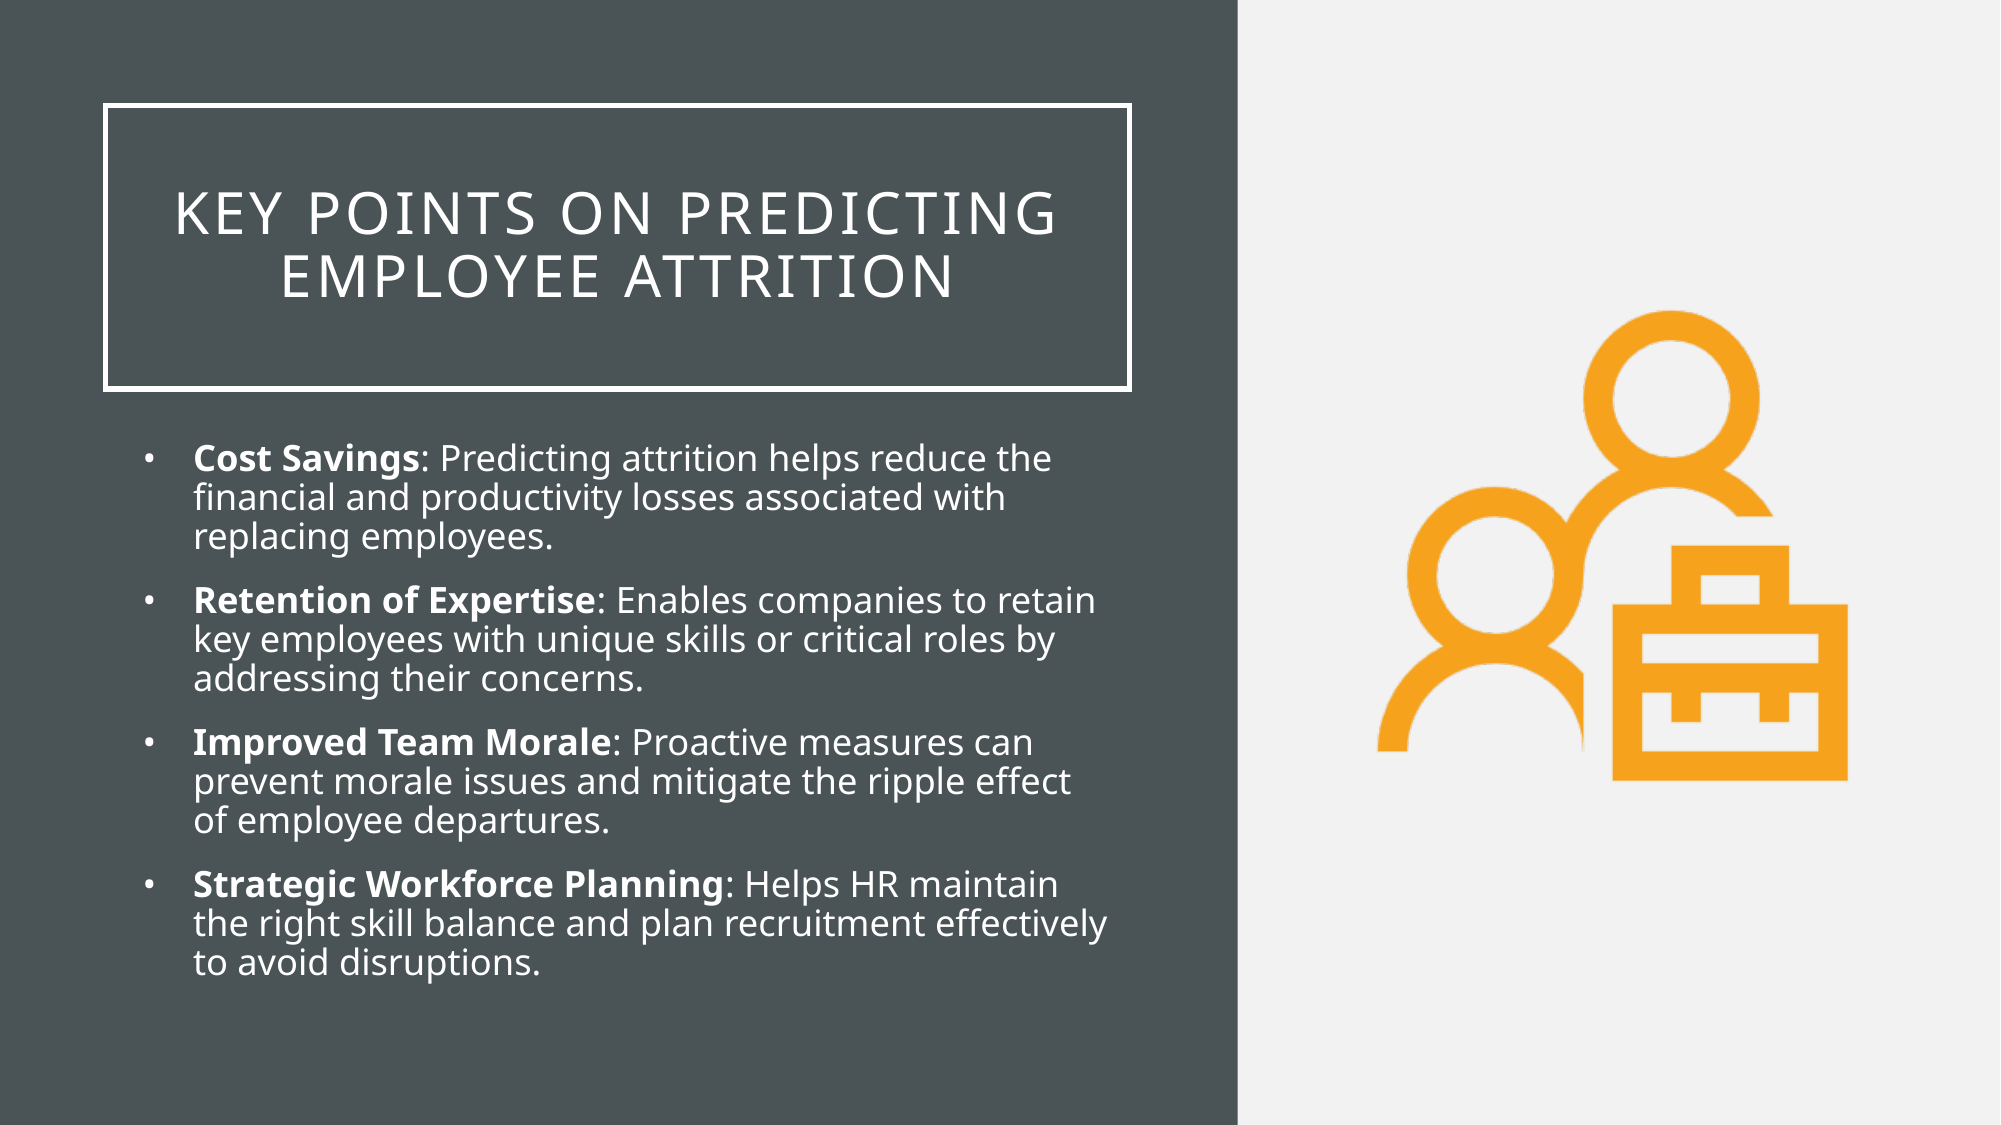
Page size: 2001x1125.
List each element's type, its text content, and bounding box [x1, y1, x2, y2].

picture [1331, 264, 1895, 828]
list Cost Savings: Predicting attrition helps reduce the financial and productivity losses associated with replacing employees. Retention of Expertise: Enables companies to retain key employees with unique skills or critical roles by addressing their concerns. Improved Team Morale: Proactive measures can prevent morale issues and mitigate the ripple effect of employee departures. Strategic Workforce Planning: Helps HR maintain the right skill balance and plan recruitment effectively to avoid disruptions. [105, 432, 1130, 994]
text_box [1238, 0, 2000, 1125]
title Key Points on Predicting Employee Attrition [103, 103, 1132, 392]
text_box [0, 0, 1238, 1125]
